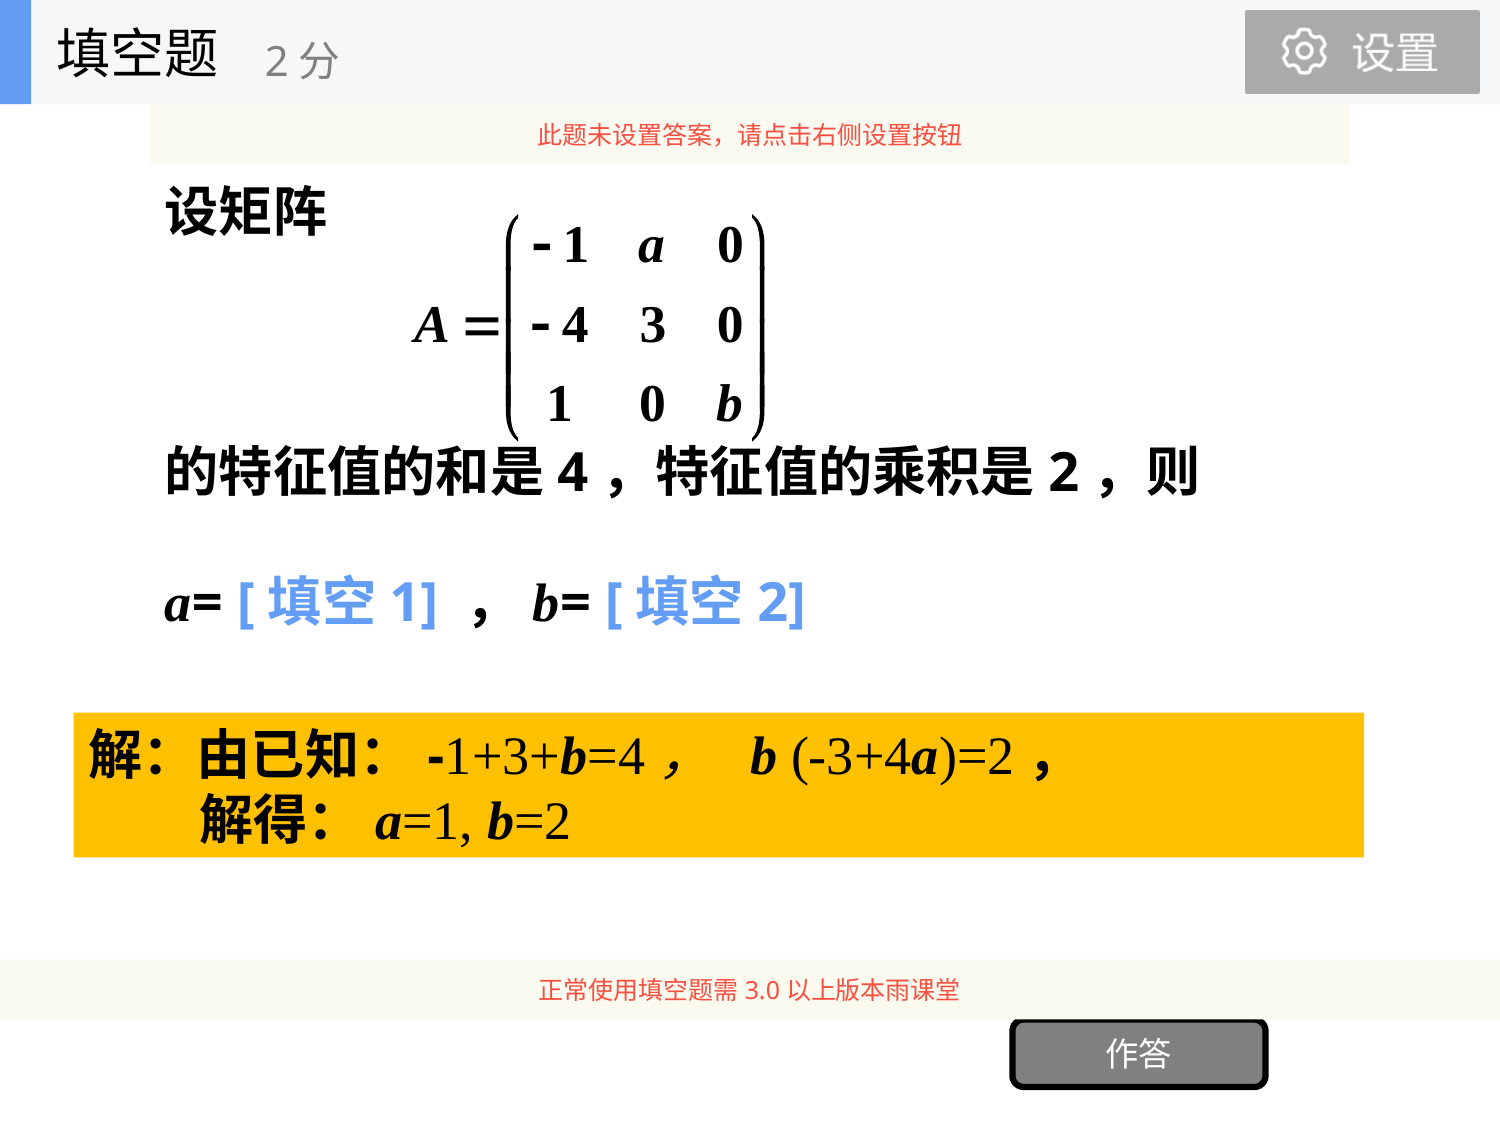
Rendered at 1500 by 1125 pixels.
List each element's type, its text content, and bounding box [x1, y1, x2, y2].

text_box 正常使用填空题需3.0以上版本雨课堂 [0, 957, 1500, 1022]
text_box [0, 0, 1500, 105]
picture [1245, 10, 1480, 94]
text_box 作答 [1010, 1022, 1268, 1090]
text_box 解：由已知：-1+3+b=4， b (-3+4a)=2， 解得：a=1, b=2 [73, 712, 1365, 858]
text_box 此题未设置答案，请点击右侧设置按钮 [149, 113, 1350, 165]
text_box 设矩阵 的特征值的和是4，特征值的乘积是2，则 a= [填空1] ，b= [填空2] [149, 165, 1350, 657]
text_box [406, 210, 774, 445]
